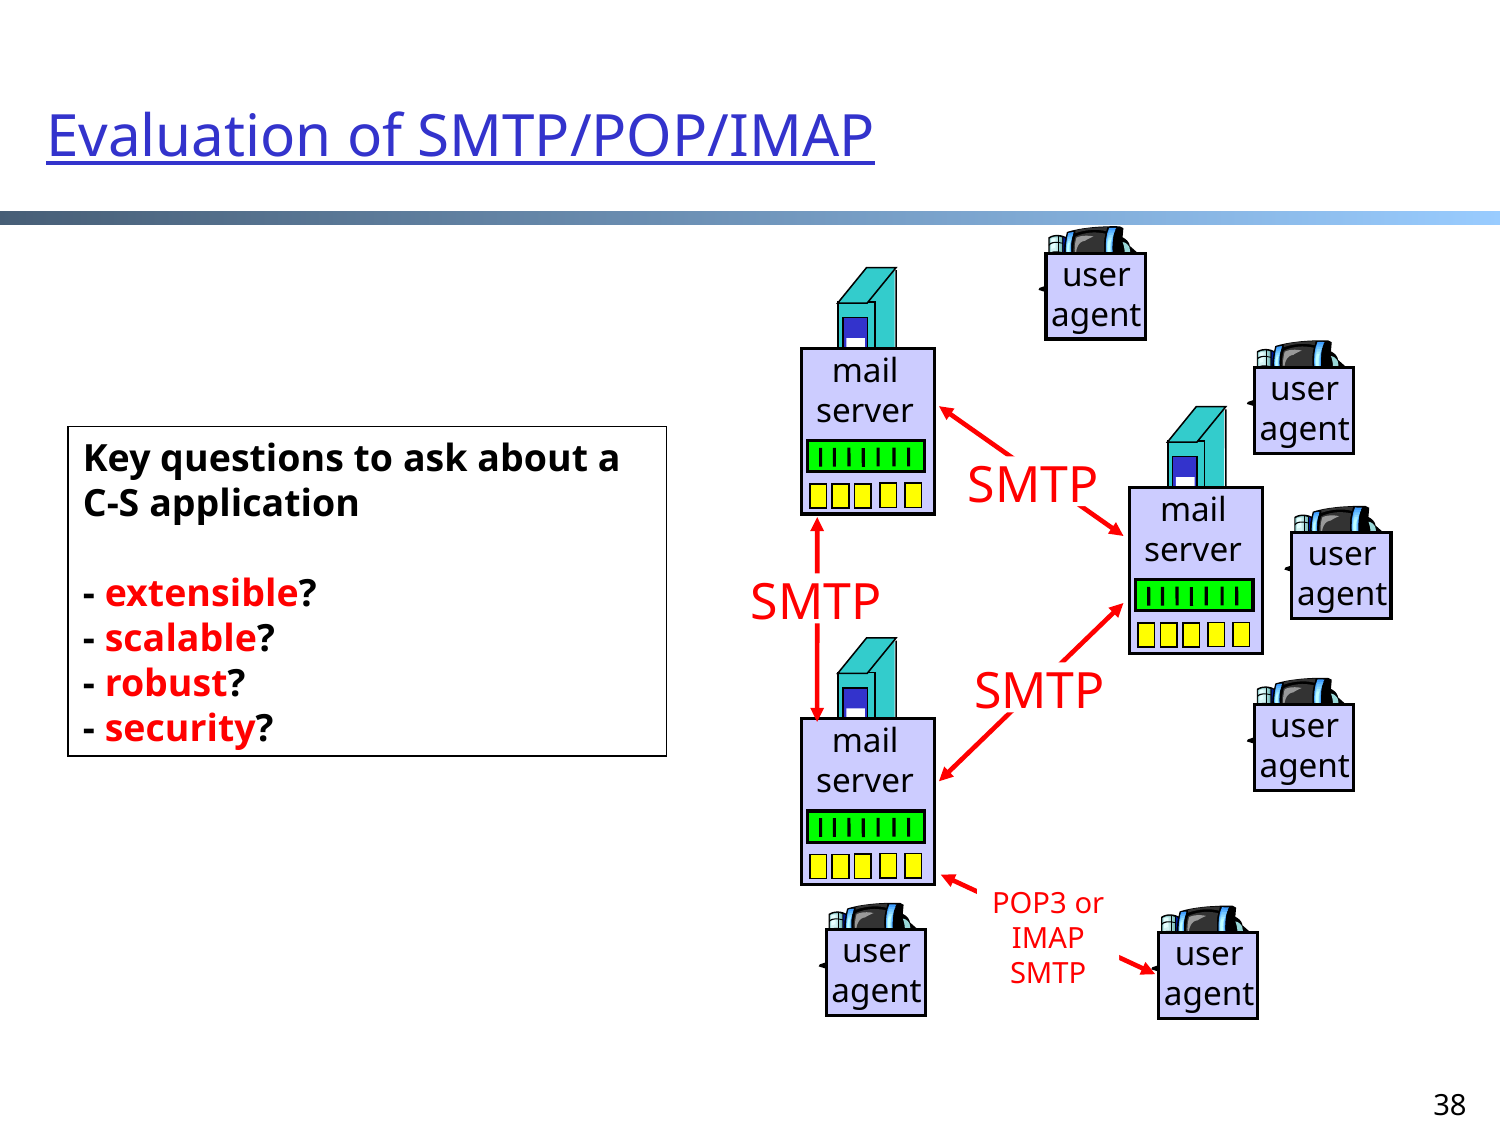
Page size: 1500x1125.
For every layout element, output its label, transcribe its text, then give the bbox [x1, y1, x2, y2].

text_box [976, 868, 1119, 999]
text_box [1129, 480, 1263, 654]
text_box Key questions to ask about a C-S application - extensible? - scalable? - robust? - security? [68, 426, 667, 757]
text_box [940, 874, 971, 889]
title Evaluation of SMTP/POP/IMAP [31, 39, 1407, 227]
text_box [818, 901, 936, 1018]
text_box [1246, 339, 1364, 456]
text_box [731, 444, 1125, 727]
text_box [1124, 959, 1145, 975]
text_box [799, 736, 935, 885]
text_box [1167, 406, 1226, 479]
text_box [799, 267, 935, 443]
slide_number 38 [1406, 1078, 1482, 1125]
text_box [939, 736, 987, 782]
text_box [1283, 504, 1401, 621]
text_box [939, 406, 992, 443]
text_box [1246, 676, 1364, 793]
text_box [1150, 904, 1268, 1021]
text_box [1038, 225, 1155, 342]
